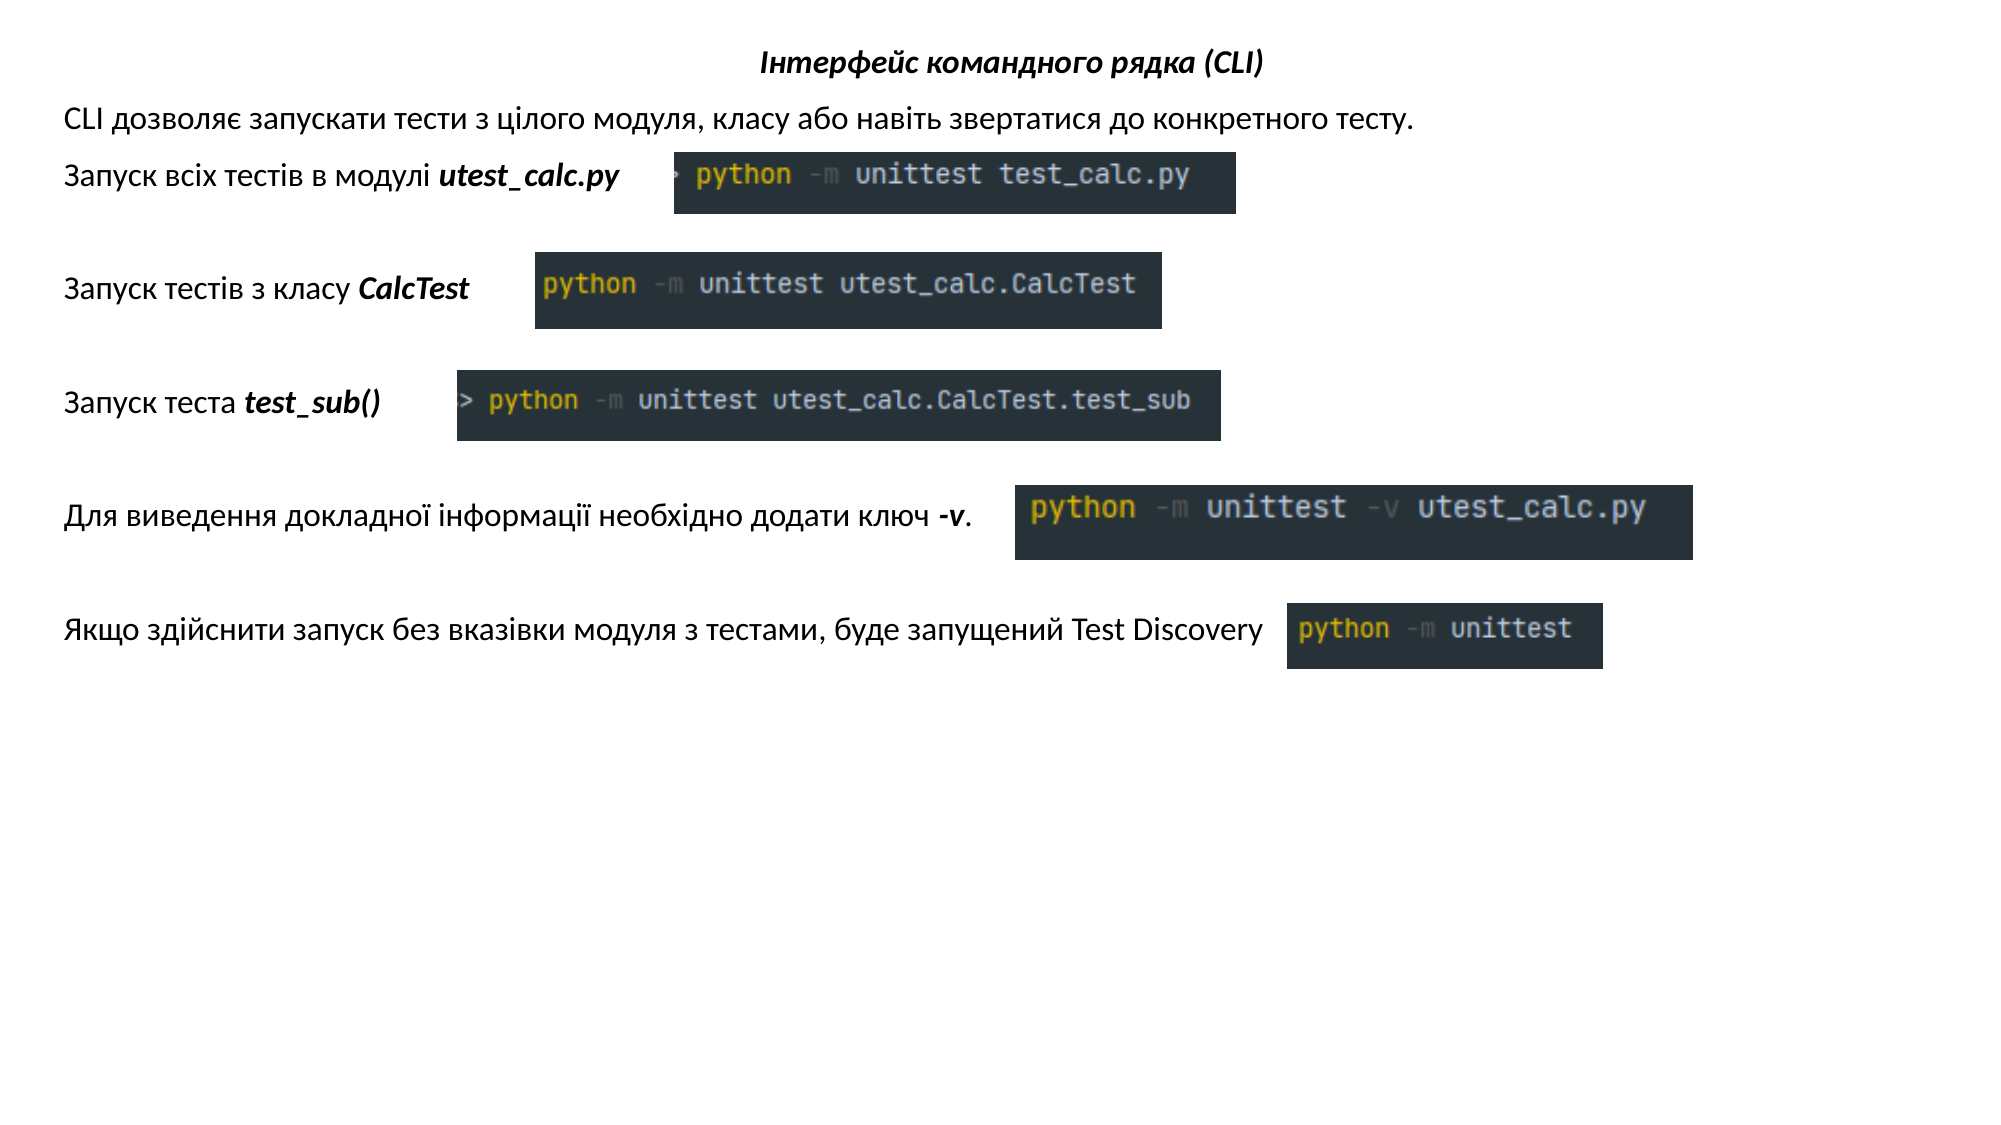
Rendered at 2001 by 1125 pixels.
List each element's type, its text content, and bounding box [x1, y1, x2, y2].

list Інтерфейс командного рядка (CLI) CLI дозволяє запускати тести з цілого модуля, класу або навіть звертатися до конкретного тесту. Запуск всіх тестів в модулі utest_calc.py Запуск тестів з класу CalcTest Запуск теста test_sub() Для виведення докладної інформації необхідно додати ключ -v. Якщо здійснити запуск без вказівки модуля з тестами, буде запущений Test Discovery [49, 37, 1983, 1076]
picture [535, 252, 1162, 329]
picture [674, 152, 1236, 214]
picture [457, 370, 1221, 442]
picture [1015, 485, 1693, 560]
picture [1287, 603, 1603, 669]
